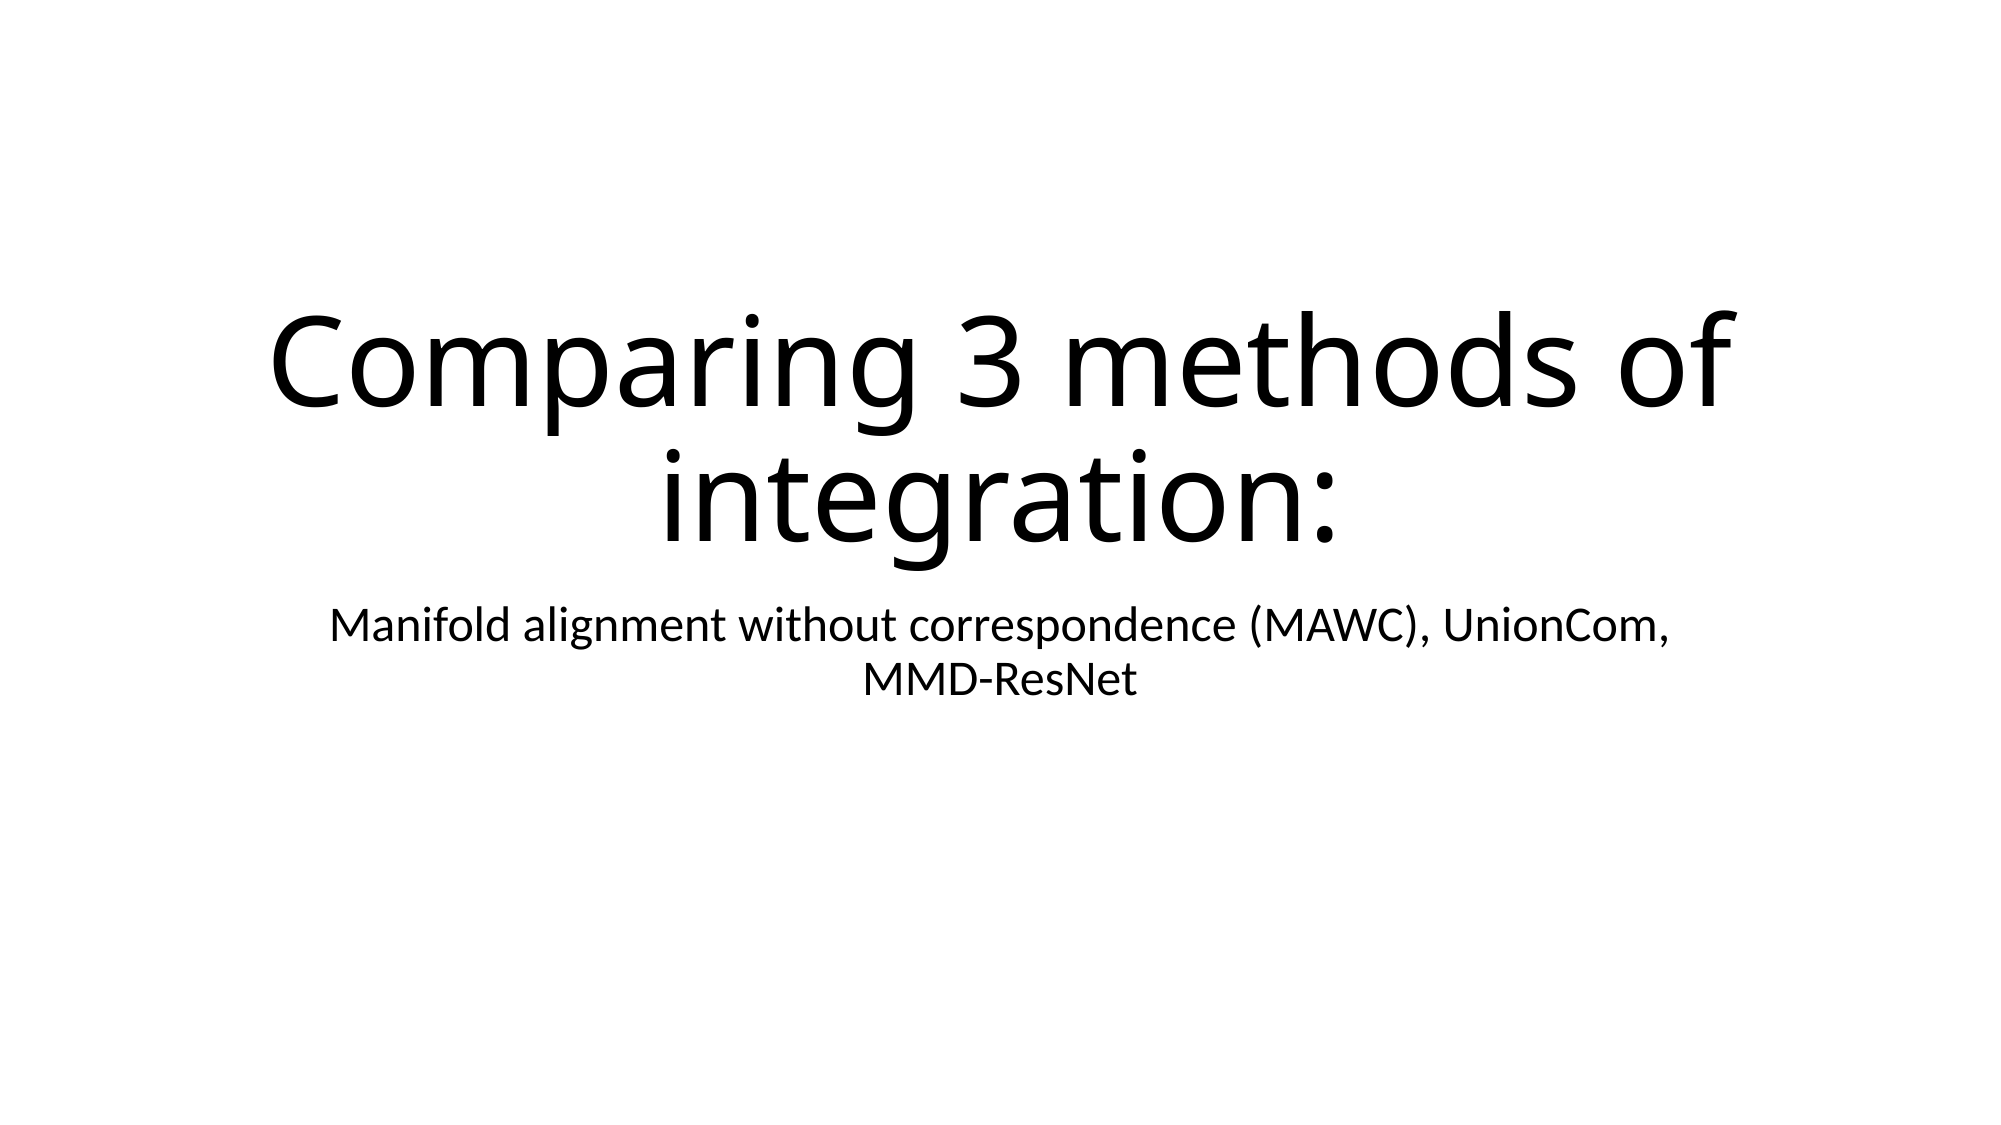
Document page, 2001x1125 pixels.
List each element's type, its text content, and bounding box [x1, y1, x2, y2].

subtitle Manifold alignment without correspondence (MAWC), UnionCom, MMD-ResNet [249, 590, 1750, 863]
title Comparing 3 methods of integration: [249, 184, 1750, 576]
